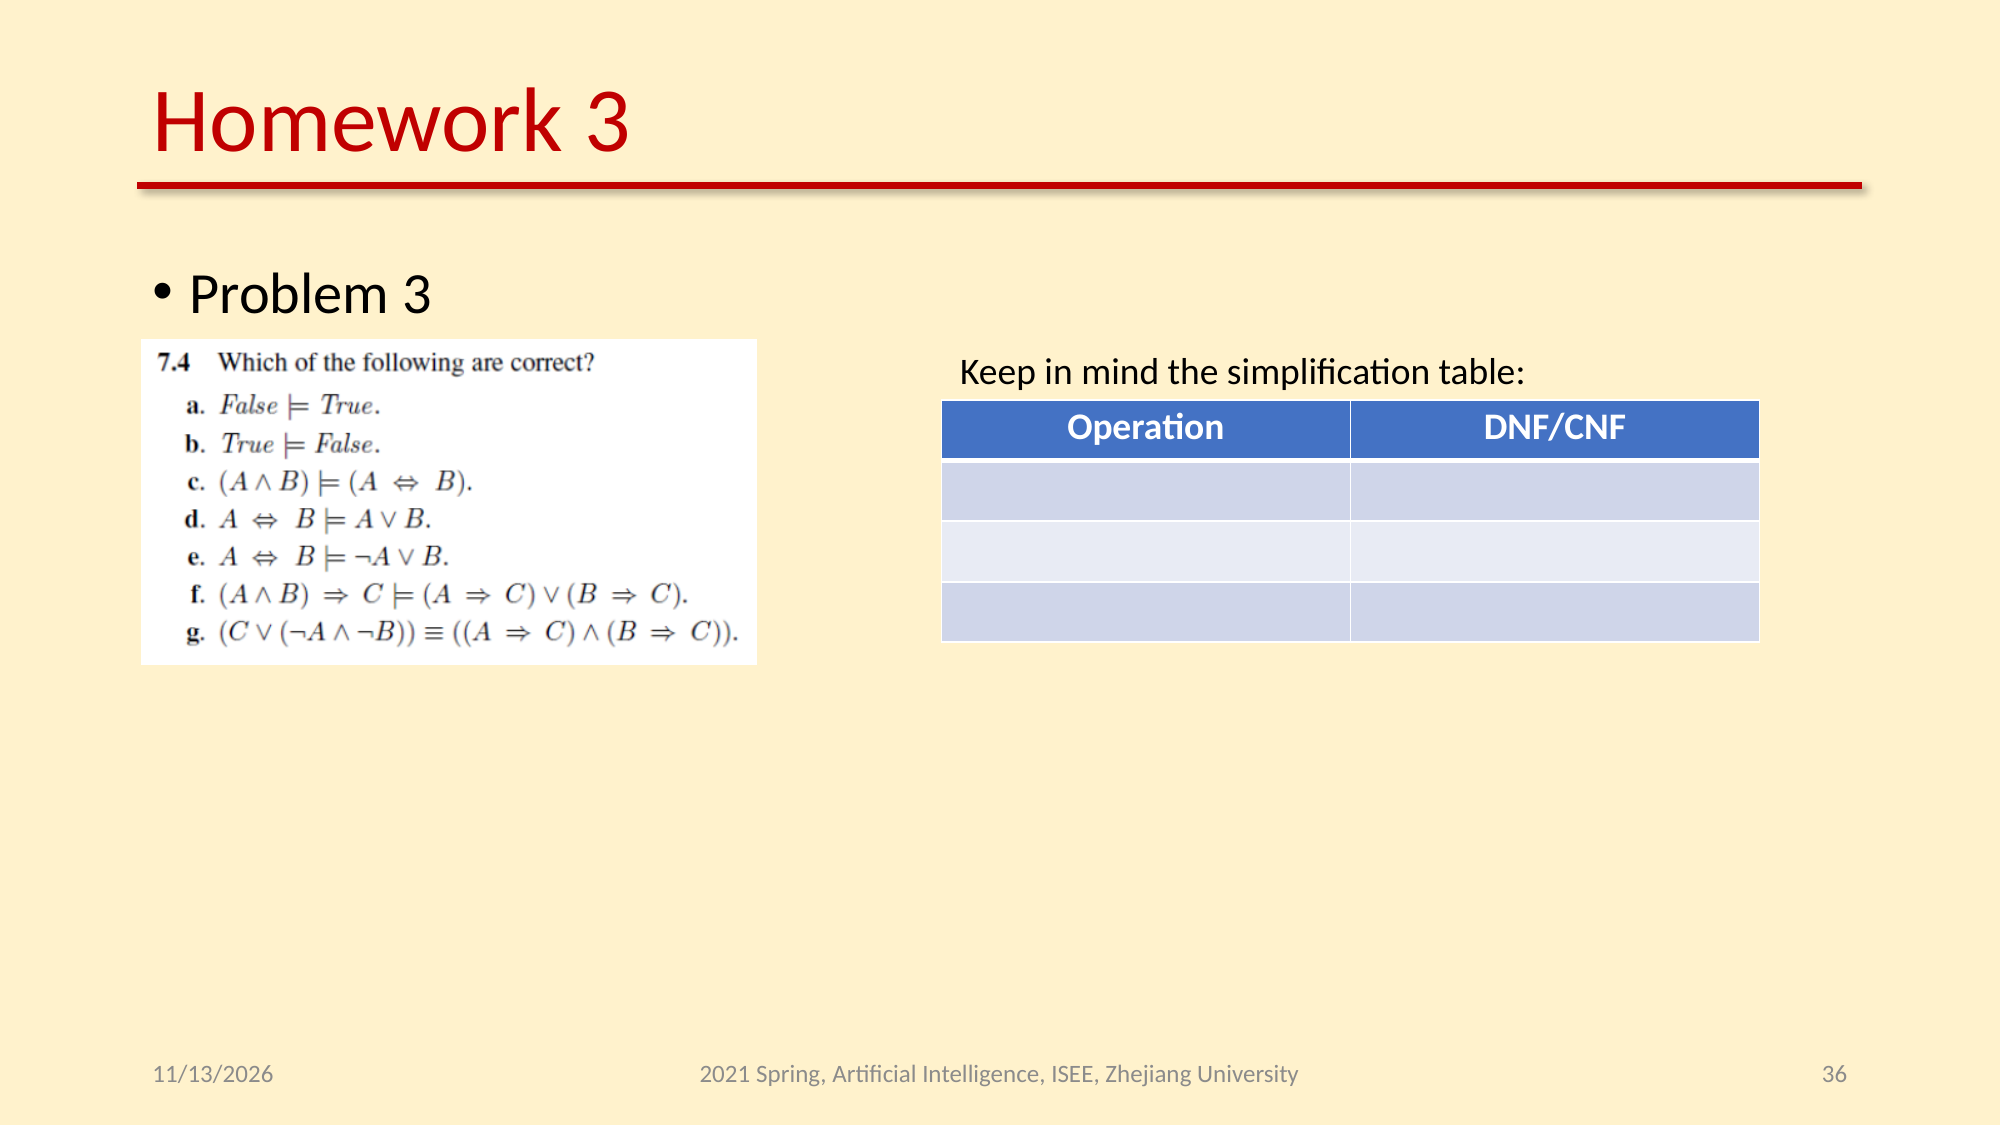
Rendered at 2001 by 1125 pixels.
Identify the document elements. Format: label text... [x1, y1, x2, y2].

title Homework 3 [137, 59, 1863, 183]
footer 2021 Spring, Artificial Intelligence, ISEE, Zhejiang University [662, 1042, 1338, 1103]
list Problem 3 [137, 255, 1863, 1014]
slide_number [137, 1042, 588, 1103]
picture [141, 339, 757, 665]
text_box Keep in mind the simplification table: [945, 339, 1542, 400]
slide_number 36 [1412, 1042, 1863, 1103]
